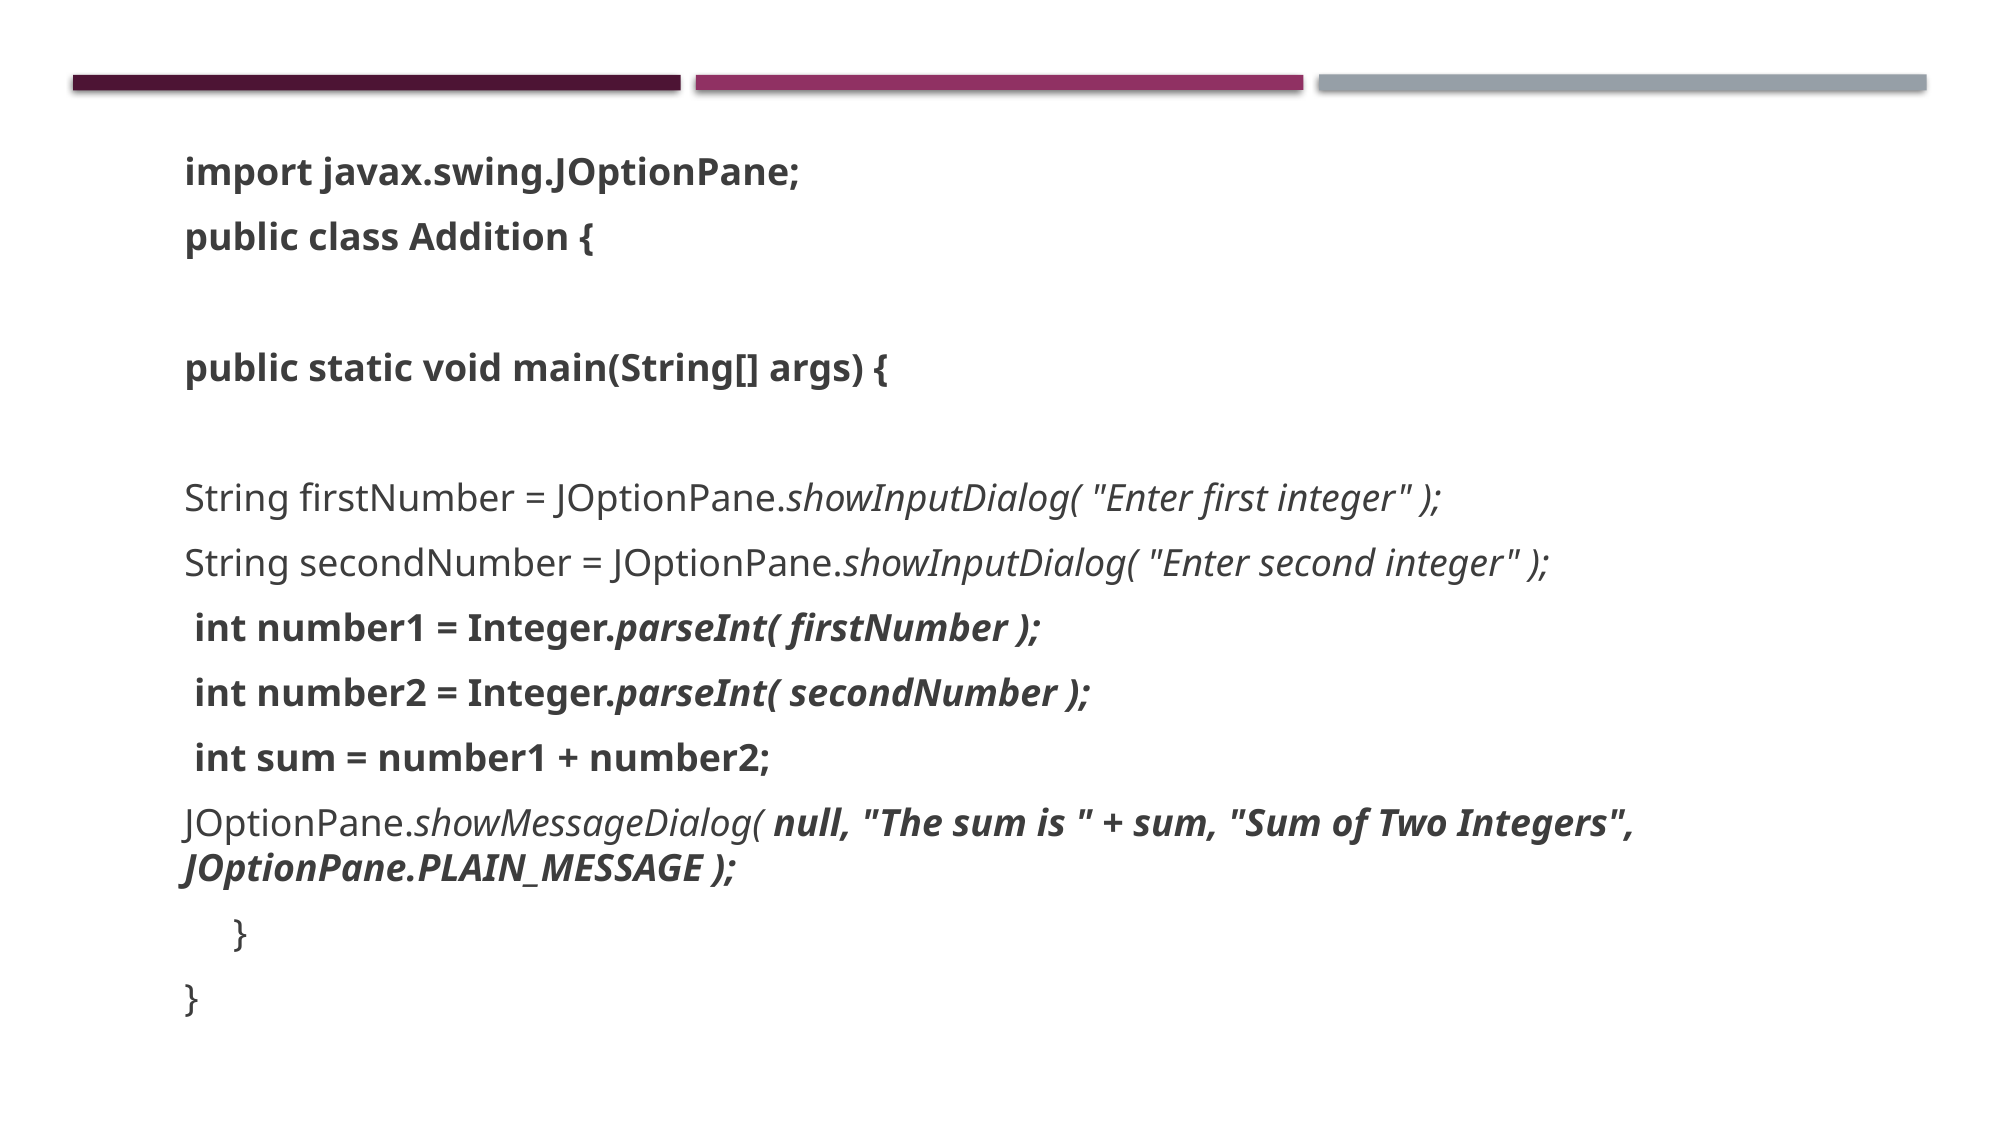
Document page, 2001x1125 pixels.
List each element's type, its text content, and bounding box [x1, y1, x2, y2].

list import javax.swing.JOptionPane; public class Addition { public static void main(String[] args) { String firstNumber = JOptionPane.showInputDialog( "Enter first integer" ); String secondNumber = JOptionPane.showInputDialog( "Enter second integer" ); int number1 = Integer.parseInt( firstNumber ); int number2 = Integer.parseInt( secondNumber ); int sum = number1 + number2; JOptionPane.showMessageDialog( null, "The sum is " + sum, "Sum of Two Integers", JOptionPane.PLAIN_MESSAGE ); } } [169, 64, 1821, 1103]
